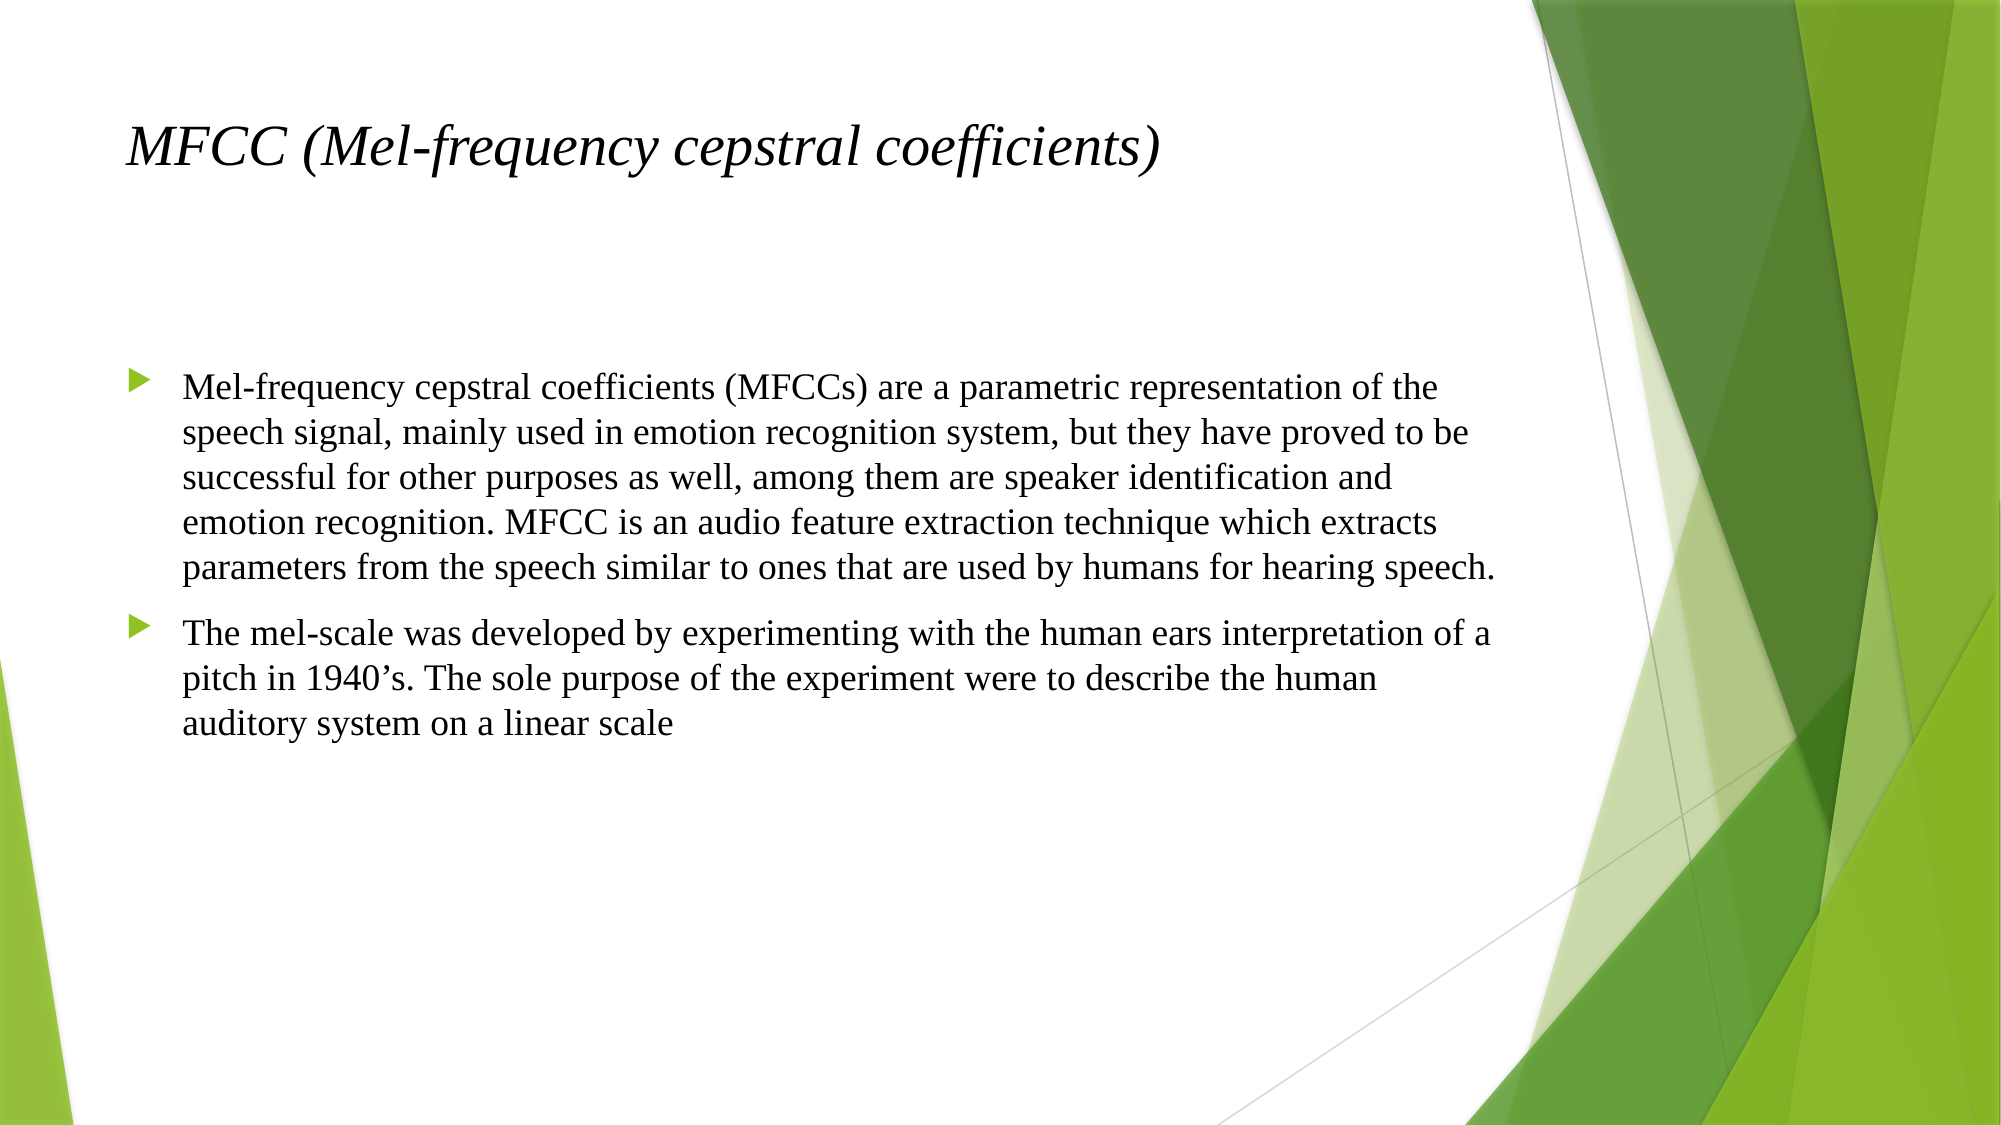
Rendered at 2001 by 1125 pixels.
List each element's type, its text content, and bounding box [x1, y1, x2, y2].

title MFCC (Mel-frequency cepstral coefficients) [111, 99, 1522, 317]
list Mel-frequency cepstral coefficients (MFCCs) are a parametric representation of the speech signal, mainly used in emotion recognition system, but they have proved to be successful for other purposes as well, among them are speaker identification and emotion recognition. MFCC is an audio feature extraction technique which extracts parameters from the speech similar to ones that are used by humans for hearing speech. The mel-scale was developed by experimenting with the human ears interpretation of a pitch in 1940’s. The sole purpose of the experiment were to describe the human auditory system on a linear scale [111, 354, 1522, 992]
